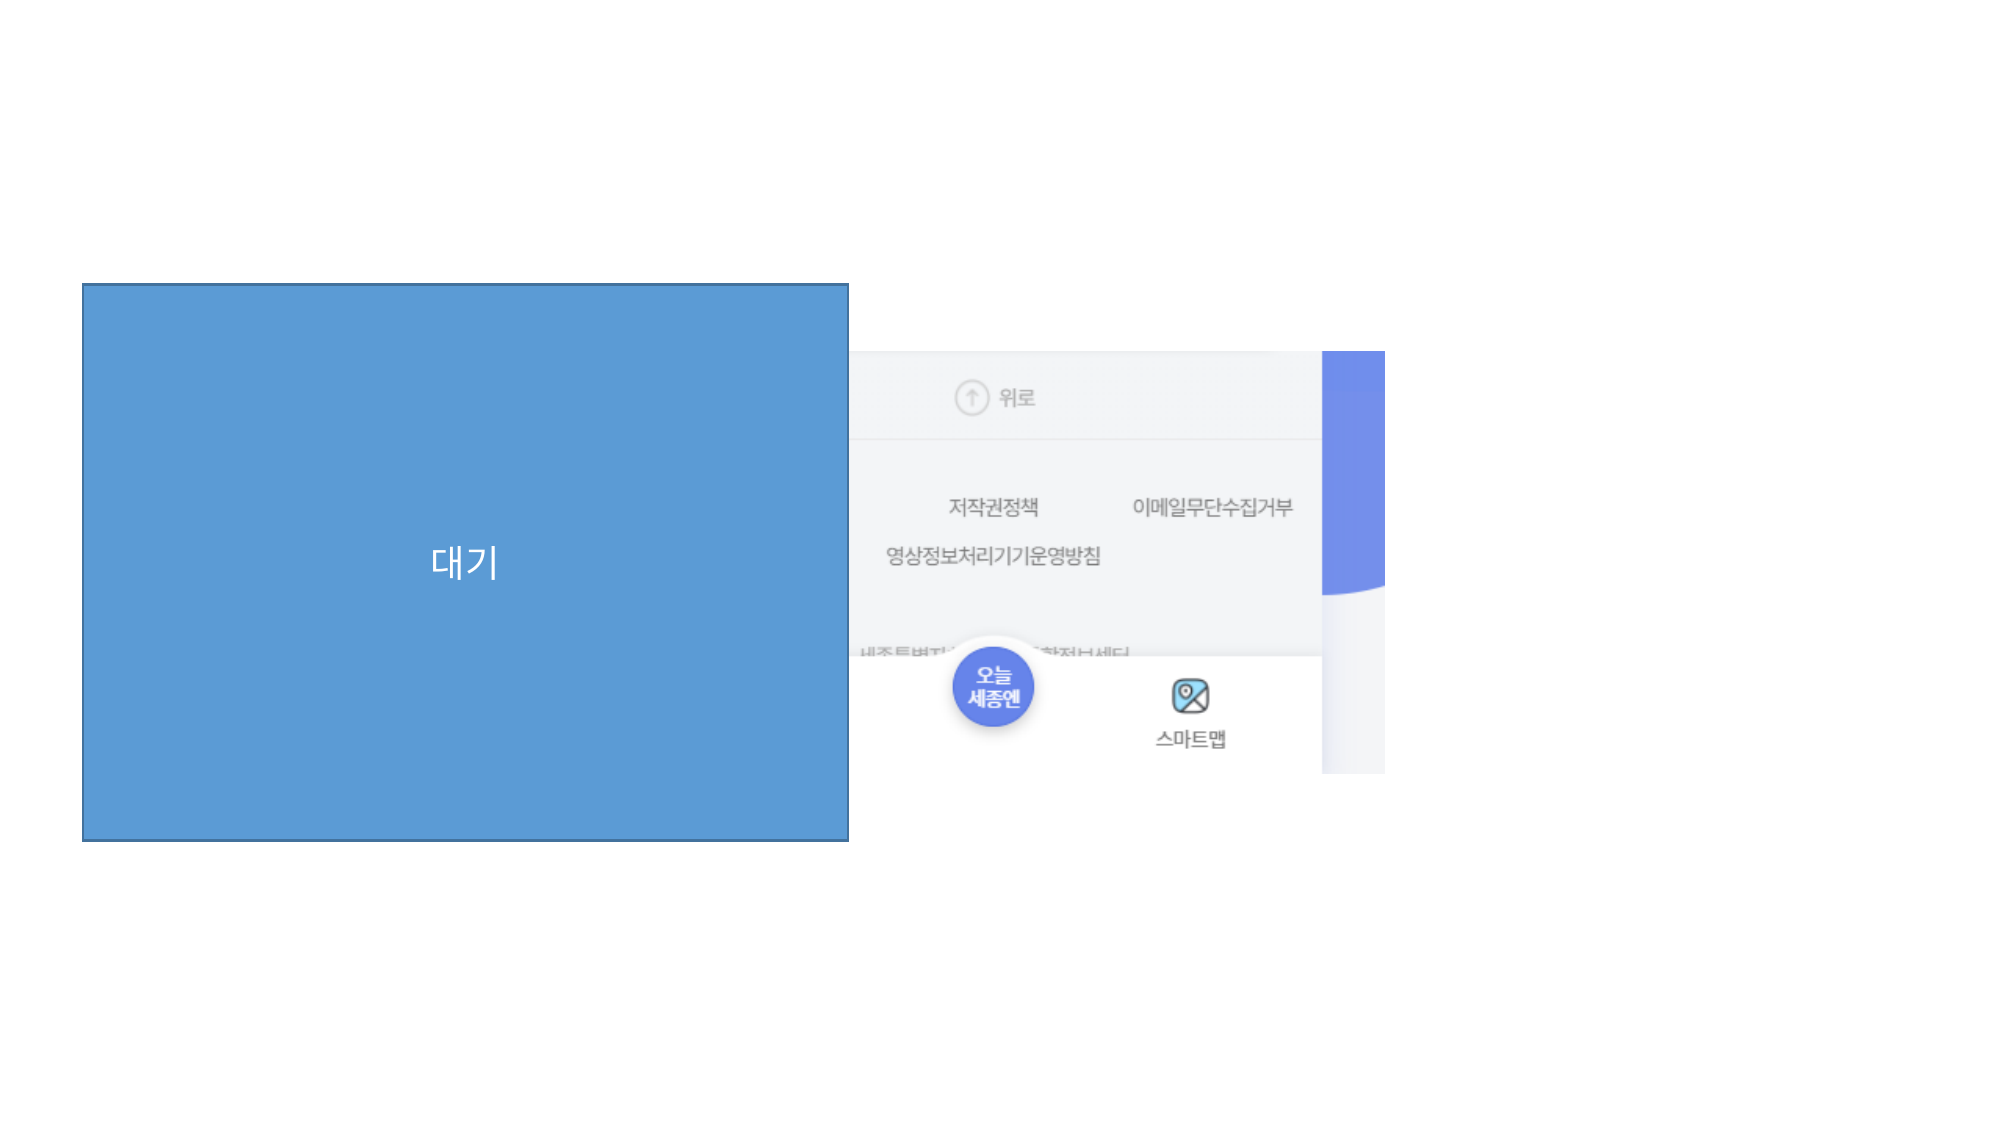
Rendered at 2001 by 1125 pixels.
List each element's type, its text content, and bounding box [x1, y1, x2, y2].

text_box 대기 [82, 283, 849, 842]
picture [615, 351, 1385, 774]
